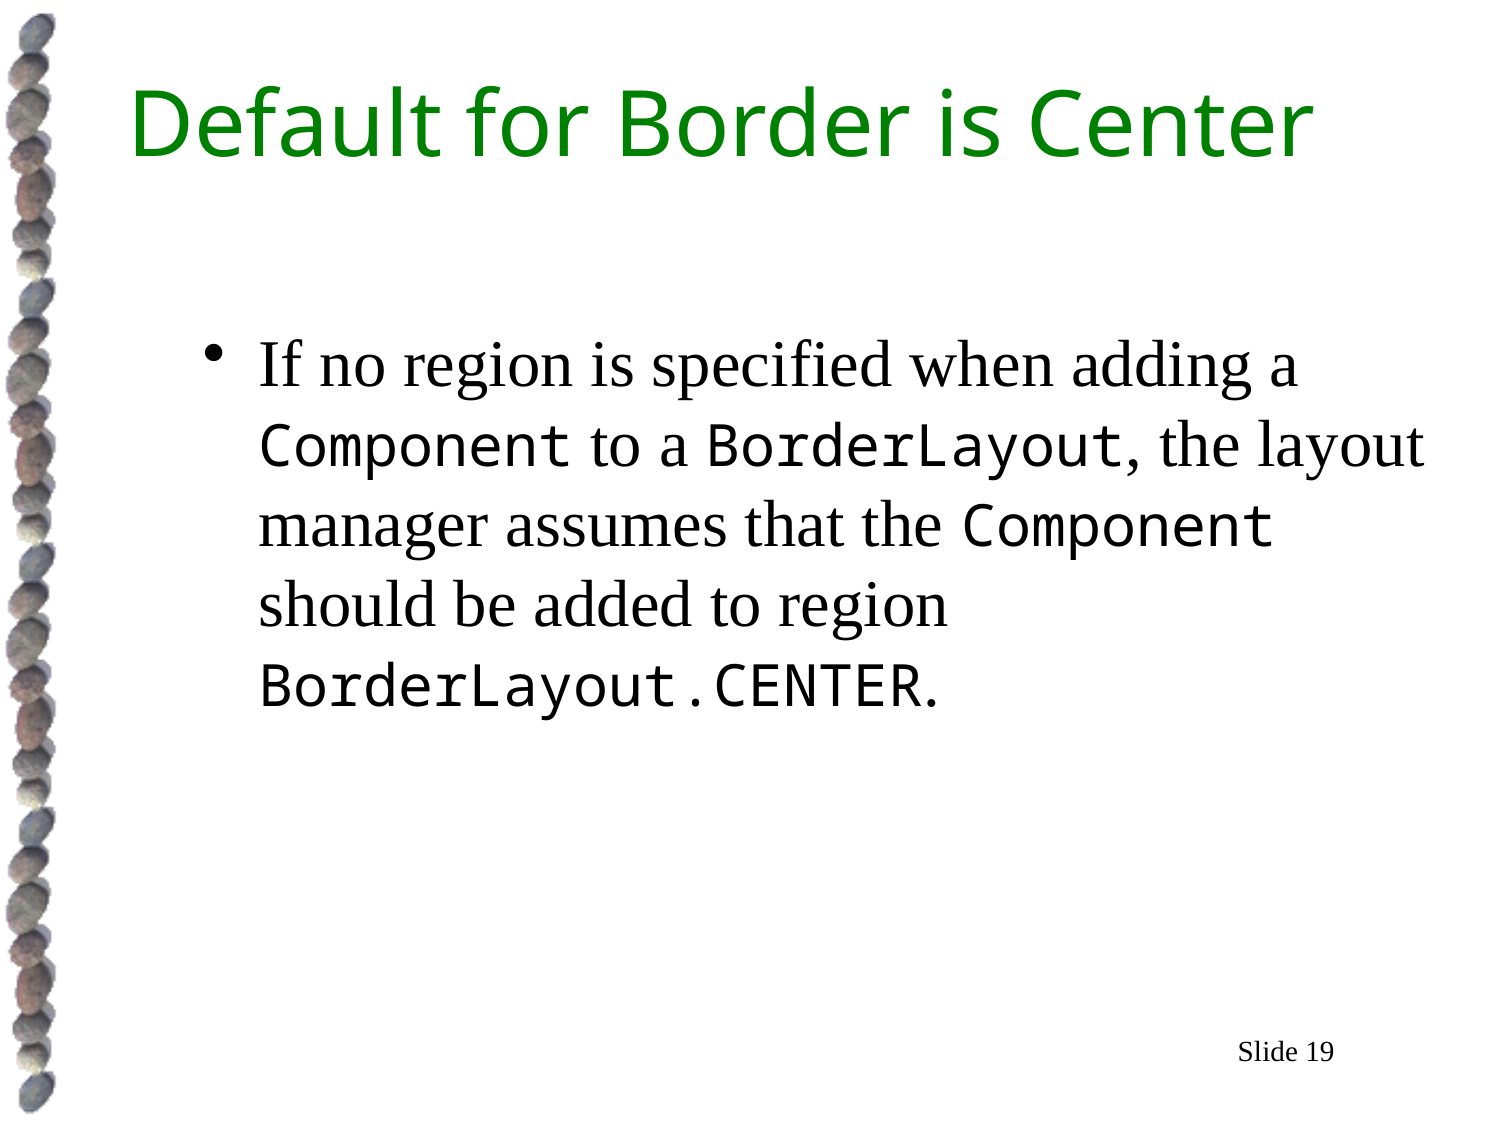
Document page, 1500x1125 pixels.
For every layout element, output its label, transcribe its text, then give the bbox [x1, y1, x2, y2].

picture [0, 0, 65, 1125]
slide_number Slide 19 [1037, 1024, 1351, 1101]
list If no region is specified when adding a Component to a BorderLayout, the layout manager assumes that the Component should be added to region BorderLayout.CENTER. [187, 312, 1475, 588]
title Default for Border is Center [112, 74, 1388, 165]
